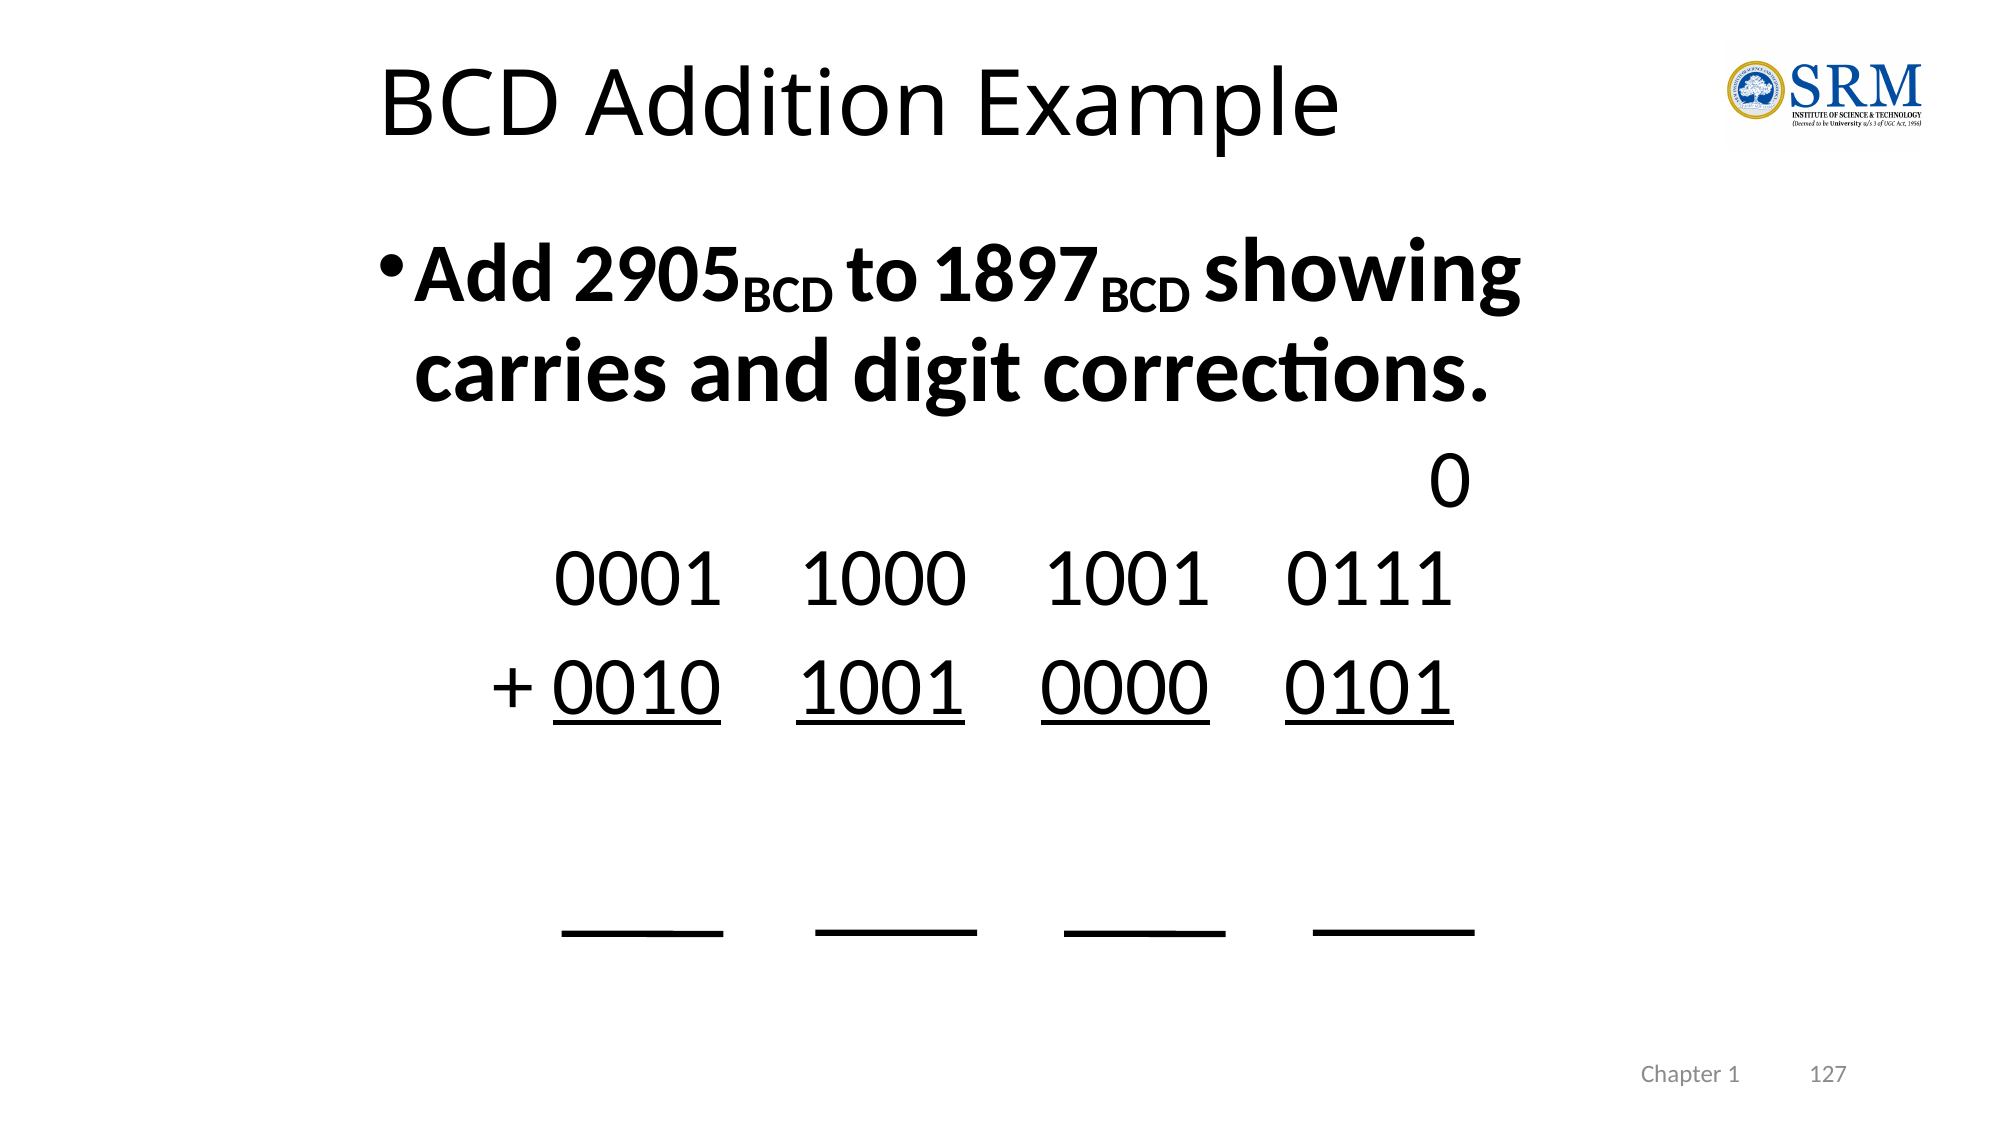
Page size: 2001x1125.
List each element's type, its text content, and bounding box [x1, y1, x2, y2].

picture [1723, 37, 1926, 151]
title BCD Addition Example [362, 37, 1638, 175]
text_box 0 [1415, 416, 1483, 532]
list Add 2905BCD to 1897BCD showing carries and digit corrections. [362, 212, 1719, 1038]
slide_number Chapter 1 127 [1412, 1042, 1863, 1103]
text_box 0001 1000 1001 0111 [540, 514, 1523, 629]
text_box + 0010 1001 0000 0101 [477, 623, 1518, 739]
